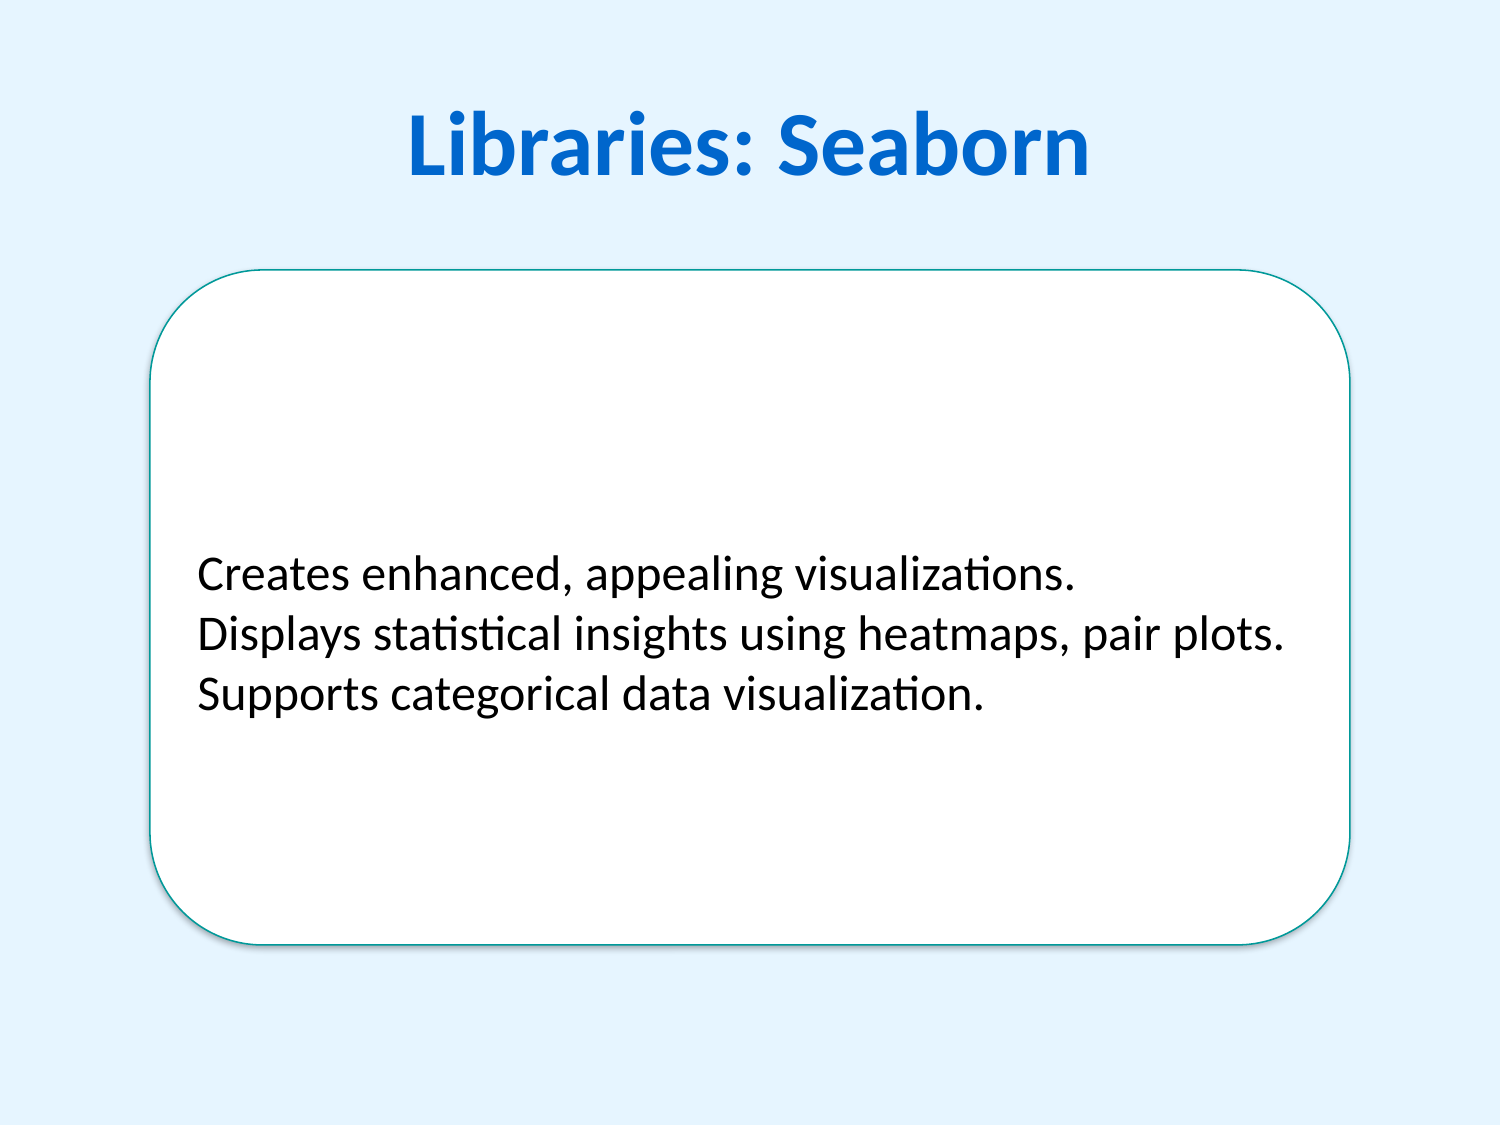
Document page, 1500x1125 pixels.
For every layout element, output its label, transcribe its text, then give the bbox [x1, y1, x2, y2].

text_box Creates enhanced, appealing visualizations. Displays statistical insights using heatmaps, pair plots. Supports categorical data visualization. [149, 269, 1351, 946]
title Libraries: Seaborn [75, 45, 1425, 233]
